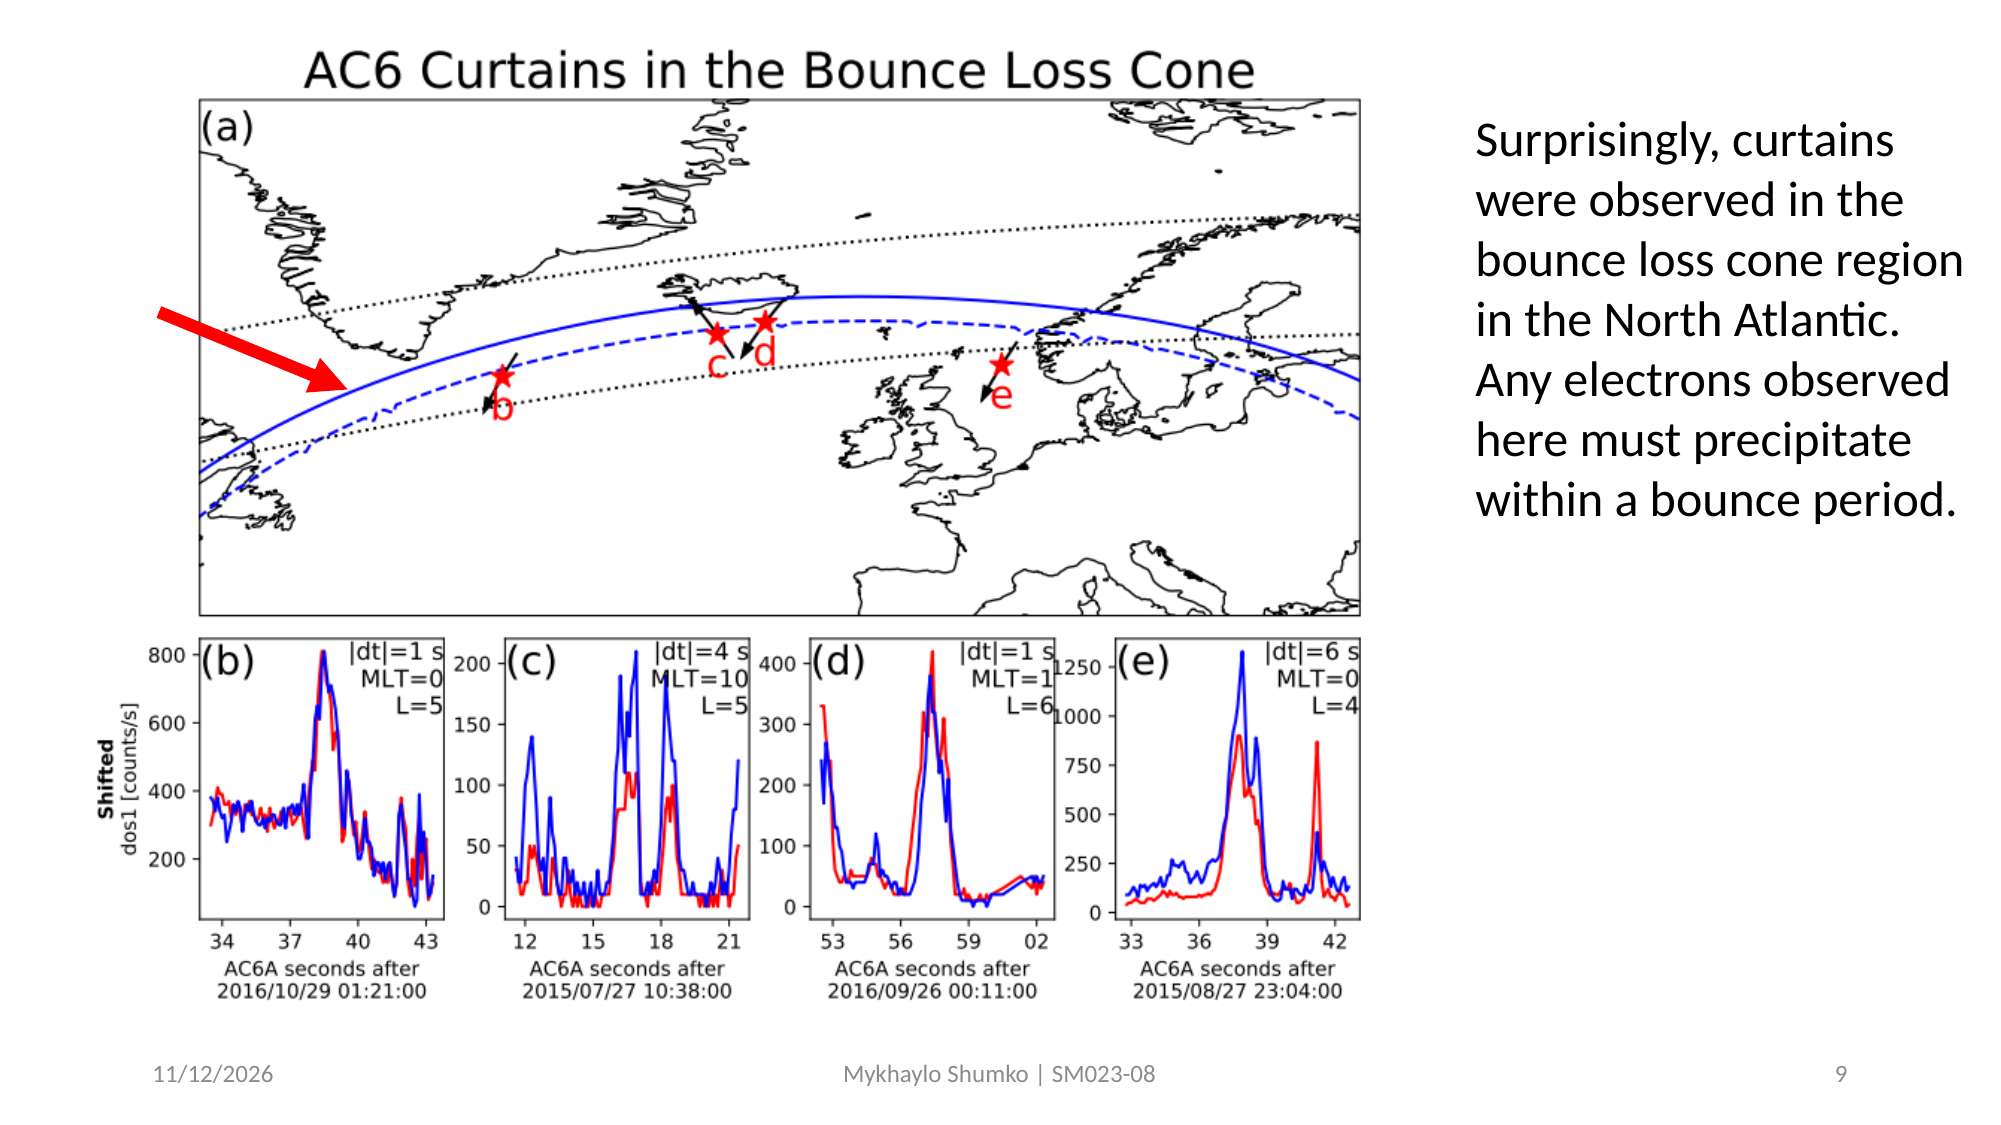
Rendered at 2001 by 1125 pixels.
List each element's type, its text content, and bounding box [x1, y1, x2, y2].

slide_number 9 [1412, 1042, 1863, 1103]
footer Mykhaylo Shumko | SM023-08 [662, 1042, 1338, 1103]
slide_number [137, 1042, 588, 1103]
text_box Surprisingly, curtains were observed in the bounce loss cone region in the North Atlantic. Any electrons observed here must precipitate within a bounce period. [1460, 99, 1993, 534]
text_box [158, 312, 348, 390]
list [84, 27, 1370, 1027]
